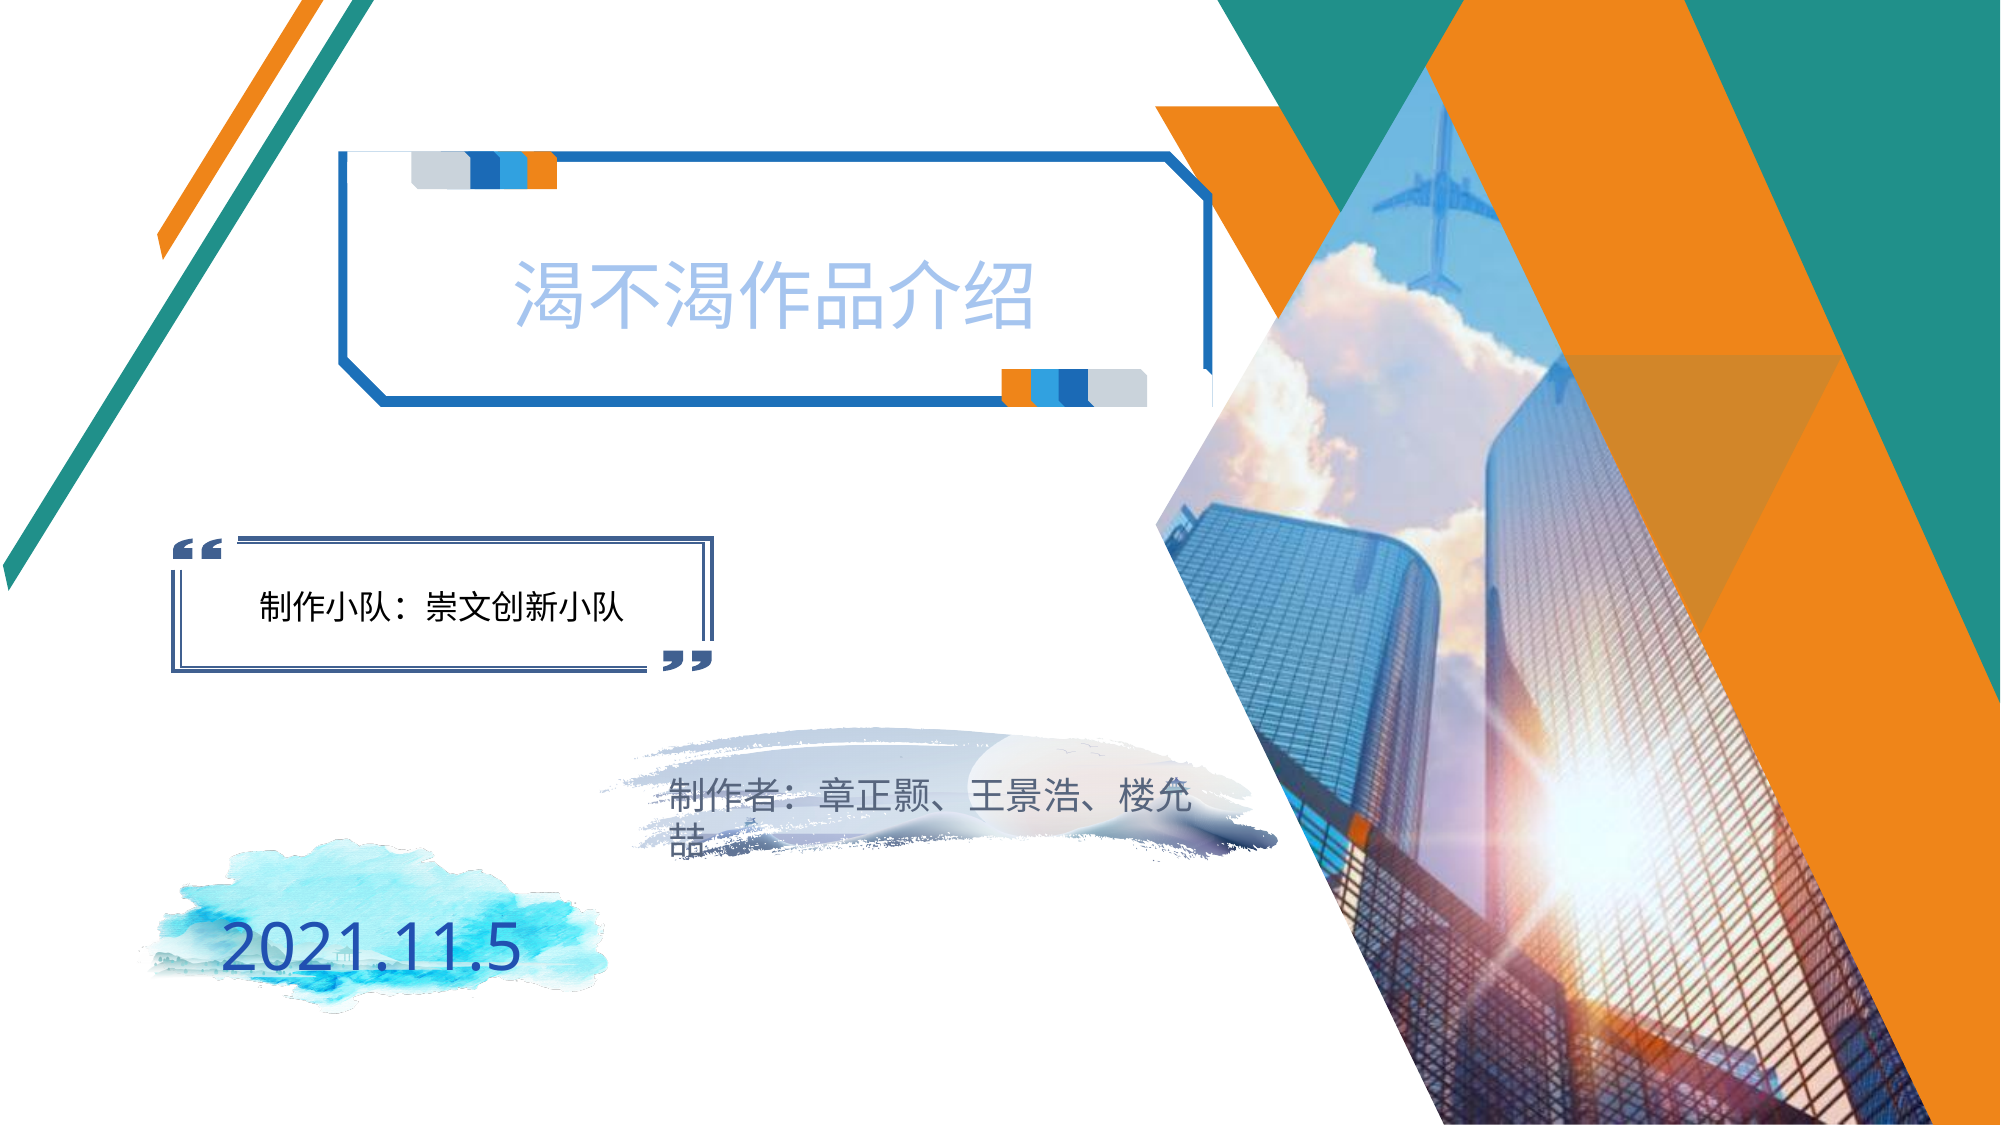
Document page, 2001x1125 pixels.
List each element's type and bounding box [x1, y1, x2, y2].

text_box [172, 538, 712, 672]
text_box [63, 804, 682, 1049]
text_box [599, 727, 1278, 865]
picture [1155, 68, 1932, 1125]
text_box [338, 151, 1213, 407]
